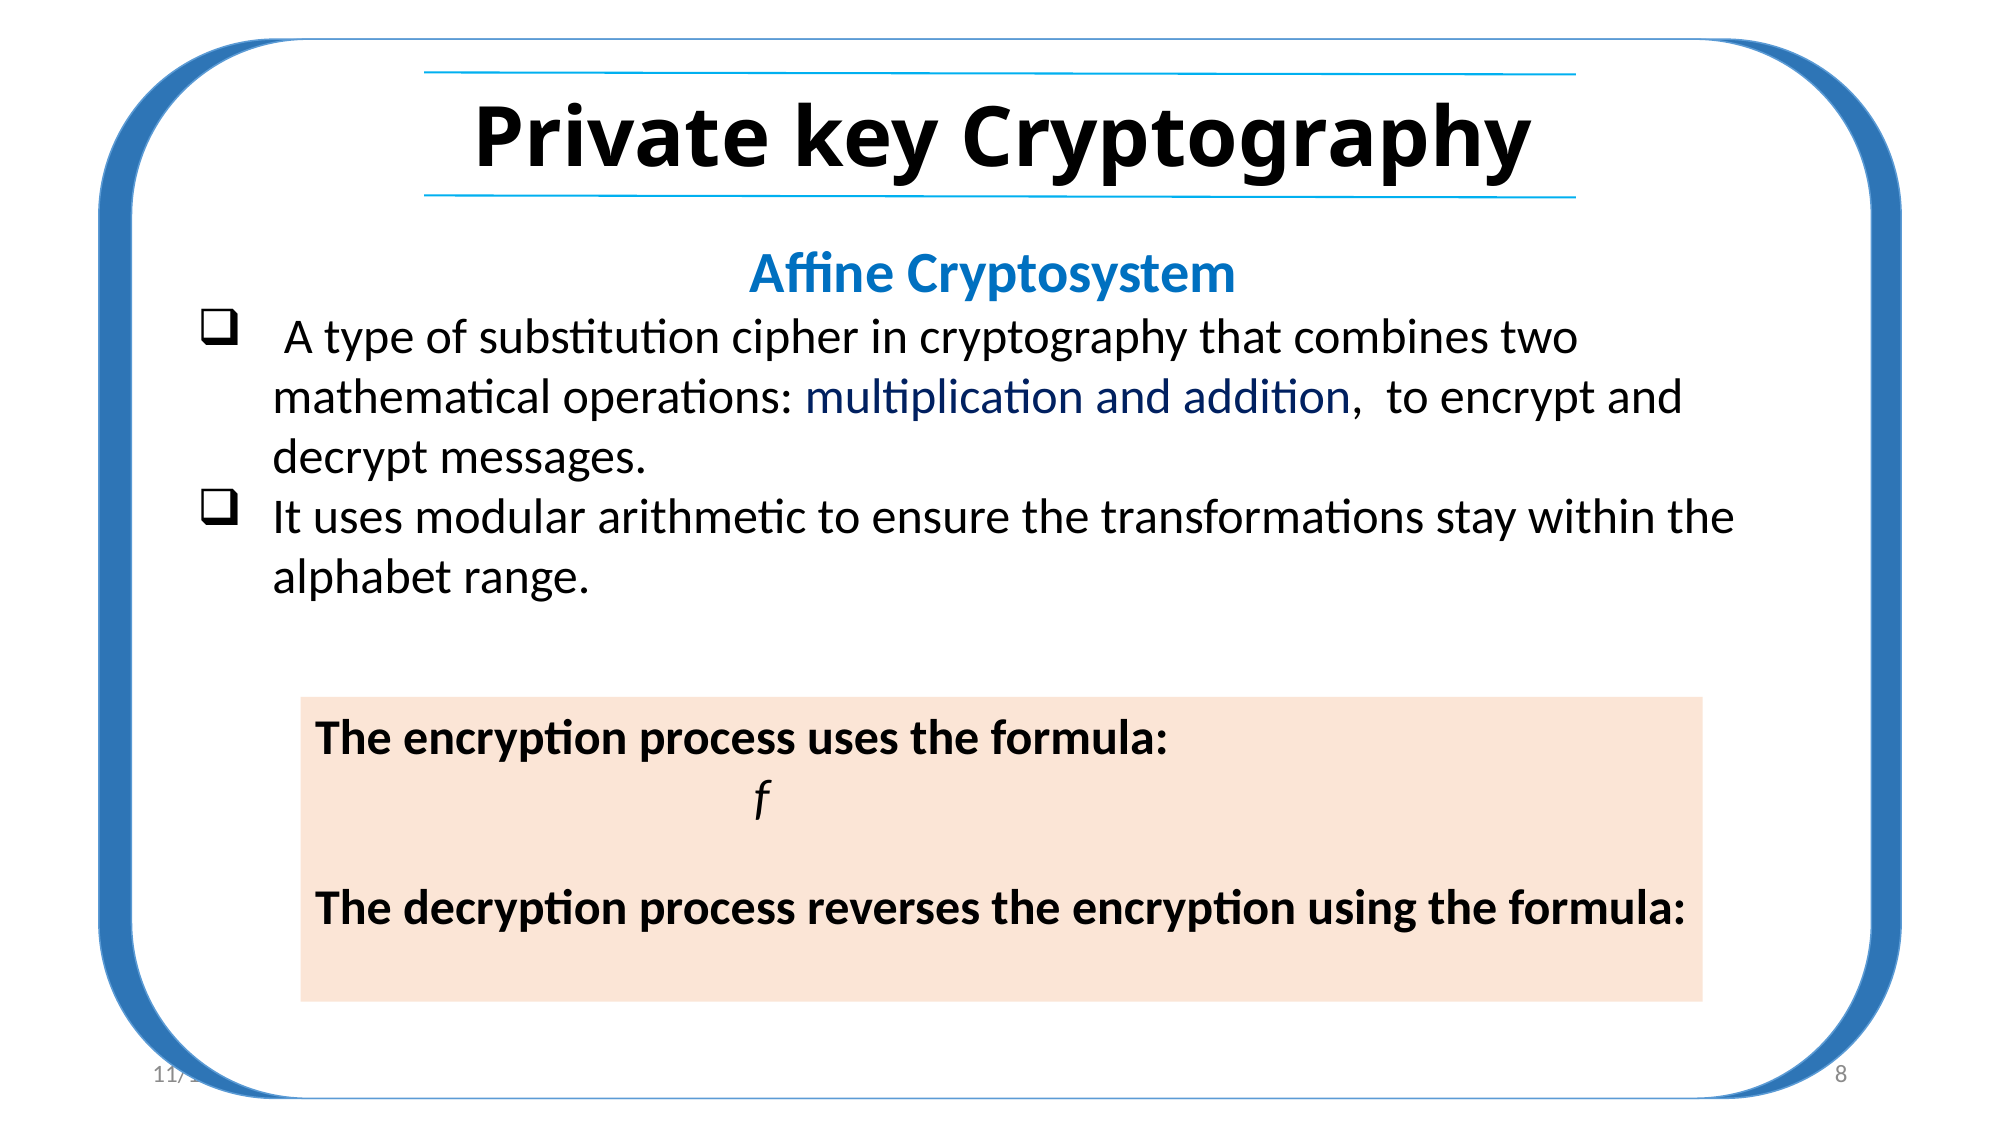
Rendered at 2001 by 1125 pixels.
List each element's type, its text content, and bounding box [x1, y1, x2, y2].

text_box [98, 39, 290, 1042]
text_box Private key Cryptography [349, 81, 1654, 184]
text_box [131, 39, 1872, 1099]
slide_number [137, 1042, 588, 1103]
text_box Affine Cryptosystem A type of substitution cipher in cryptography that combines two mathematical operations: multiplication and addition, to encrypt and decrypt messages. It uses modular arithmetic to ensure the transformations stay within the alphabet range. [182, 226, 1818, 611]
text_box [1713, 39, 1902, 1042]
slide_number 8 [1412, 1042, 1863, 1103]
